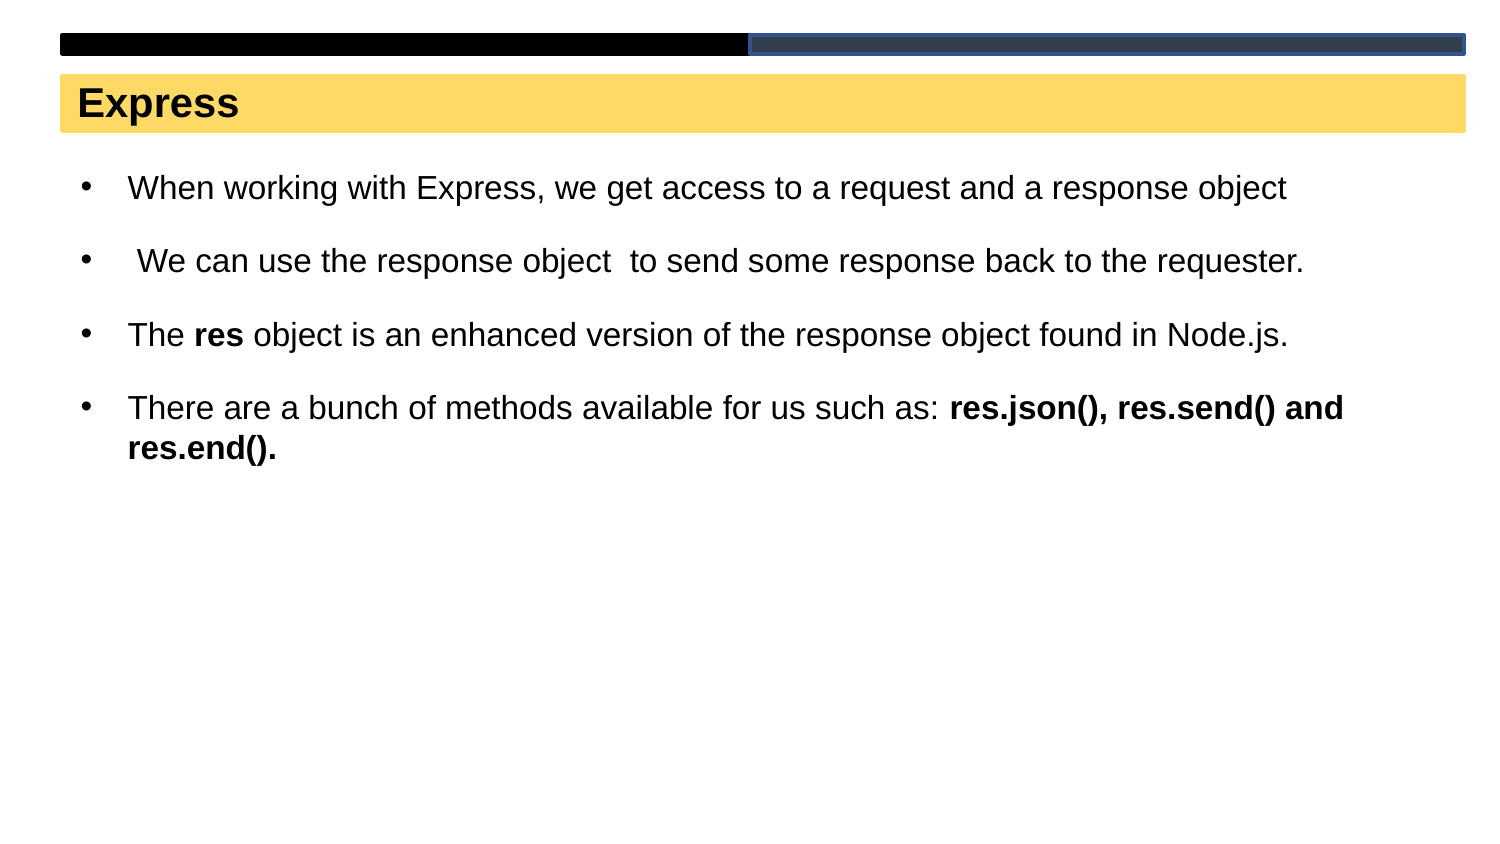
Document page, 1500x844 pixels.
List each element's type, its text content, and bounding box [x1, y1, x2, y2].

text_box Express [62, 68, 833, 134]
text_box [60, 33, 748, 56]
text_box [748, 33, 1466, 56]
text_box When working with Express, we get access to a request and a response object We can use the response object to send some response back to the requester. The res object is an enhanced version of the response object found in Node.js. There are a bunch of methods available for us such as: res.json(), res.send() and res.end(). [65, 158, 1435, 474]
text_box [833, 74, 1466, 133]
